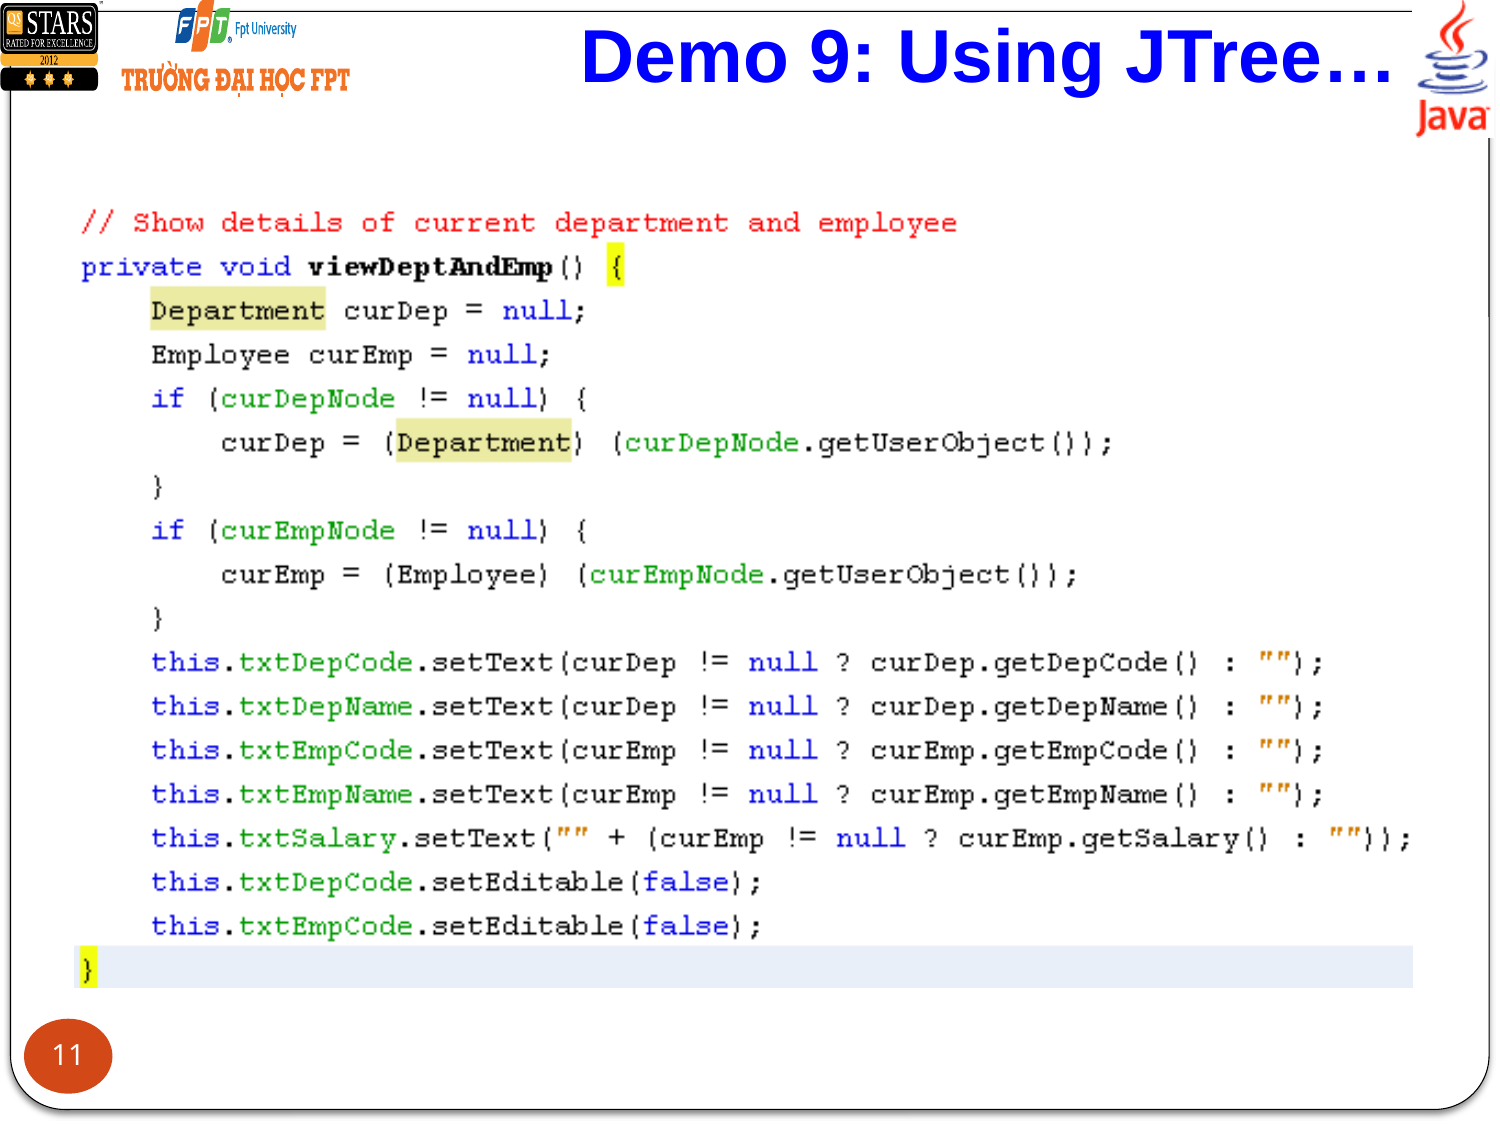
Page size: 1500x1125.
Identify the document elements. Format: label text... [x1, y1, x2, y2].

slide_number 11 [23, 1018, 113, 1094]
picture [74, 199, 1413, 988]
title Demo 9: Using JTree… [150, 0, 1413, 113]
picture [1412, 0, 1494, 138]
